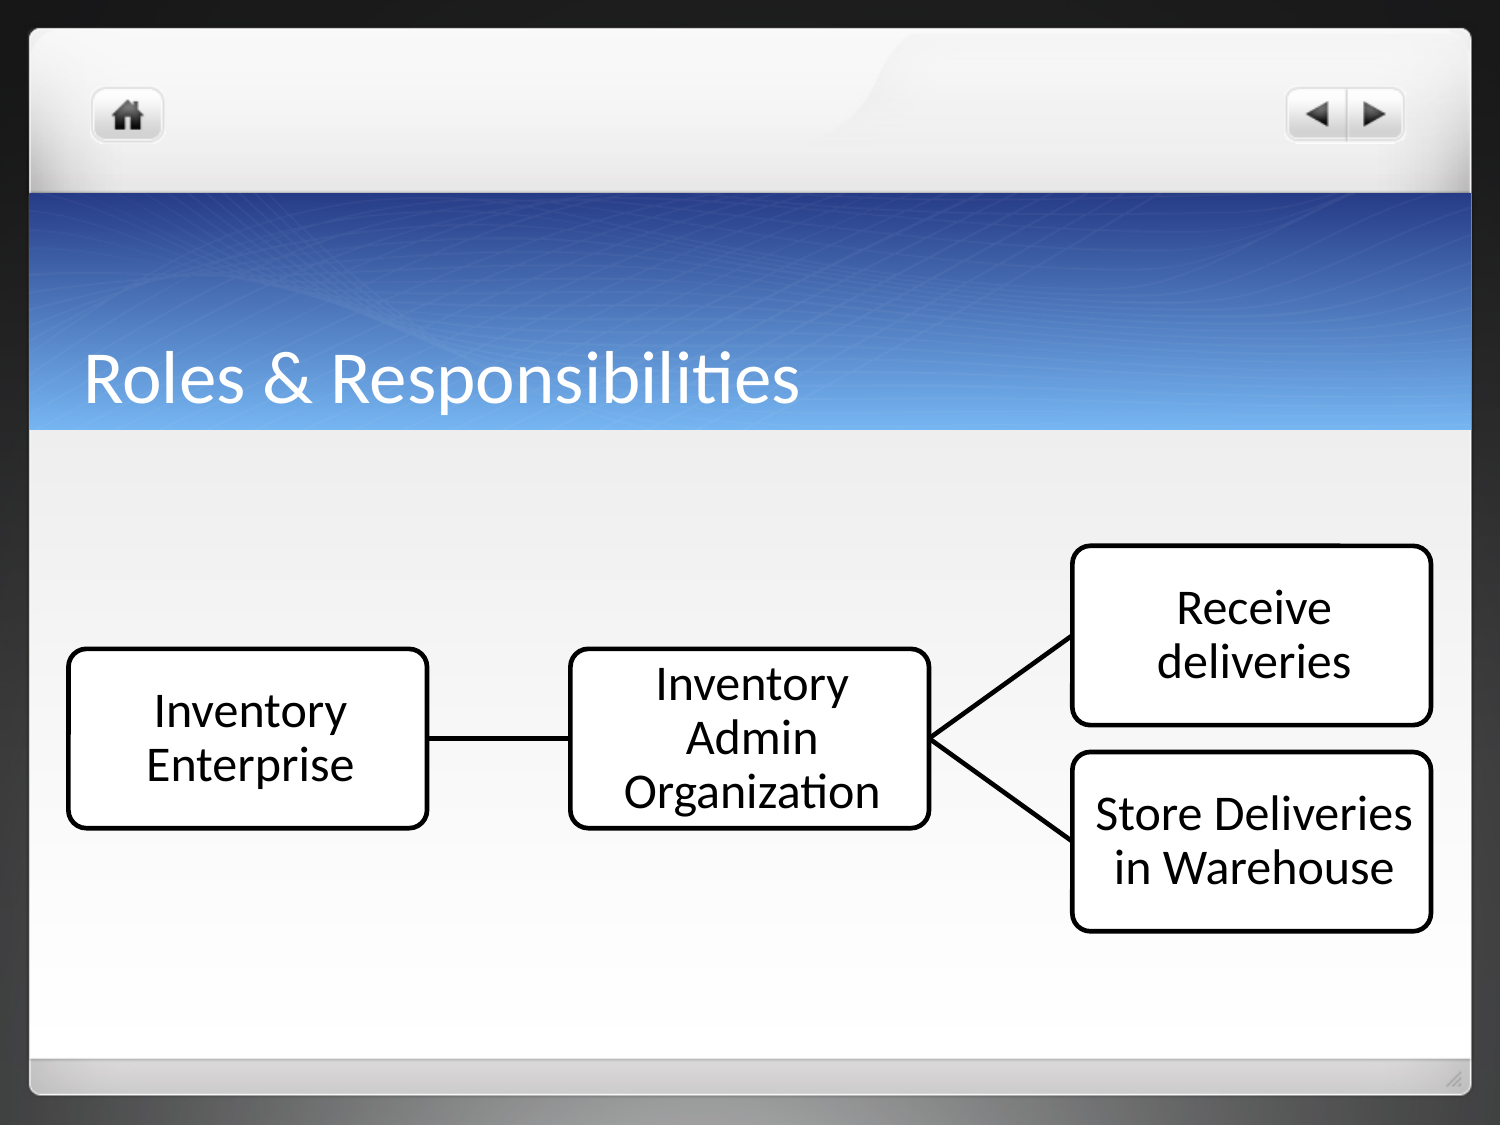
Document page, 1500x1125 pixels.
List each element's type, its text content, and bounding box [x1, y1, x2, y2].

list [67, 451, 1432, 1026]
picture [0, 0, 1500, 1125]
title Roles & Responsibilities [68, 238, 1432, 427]
